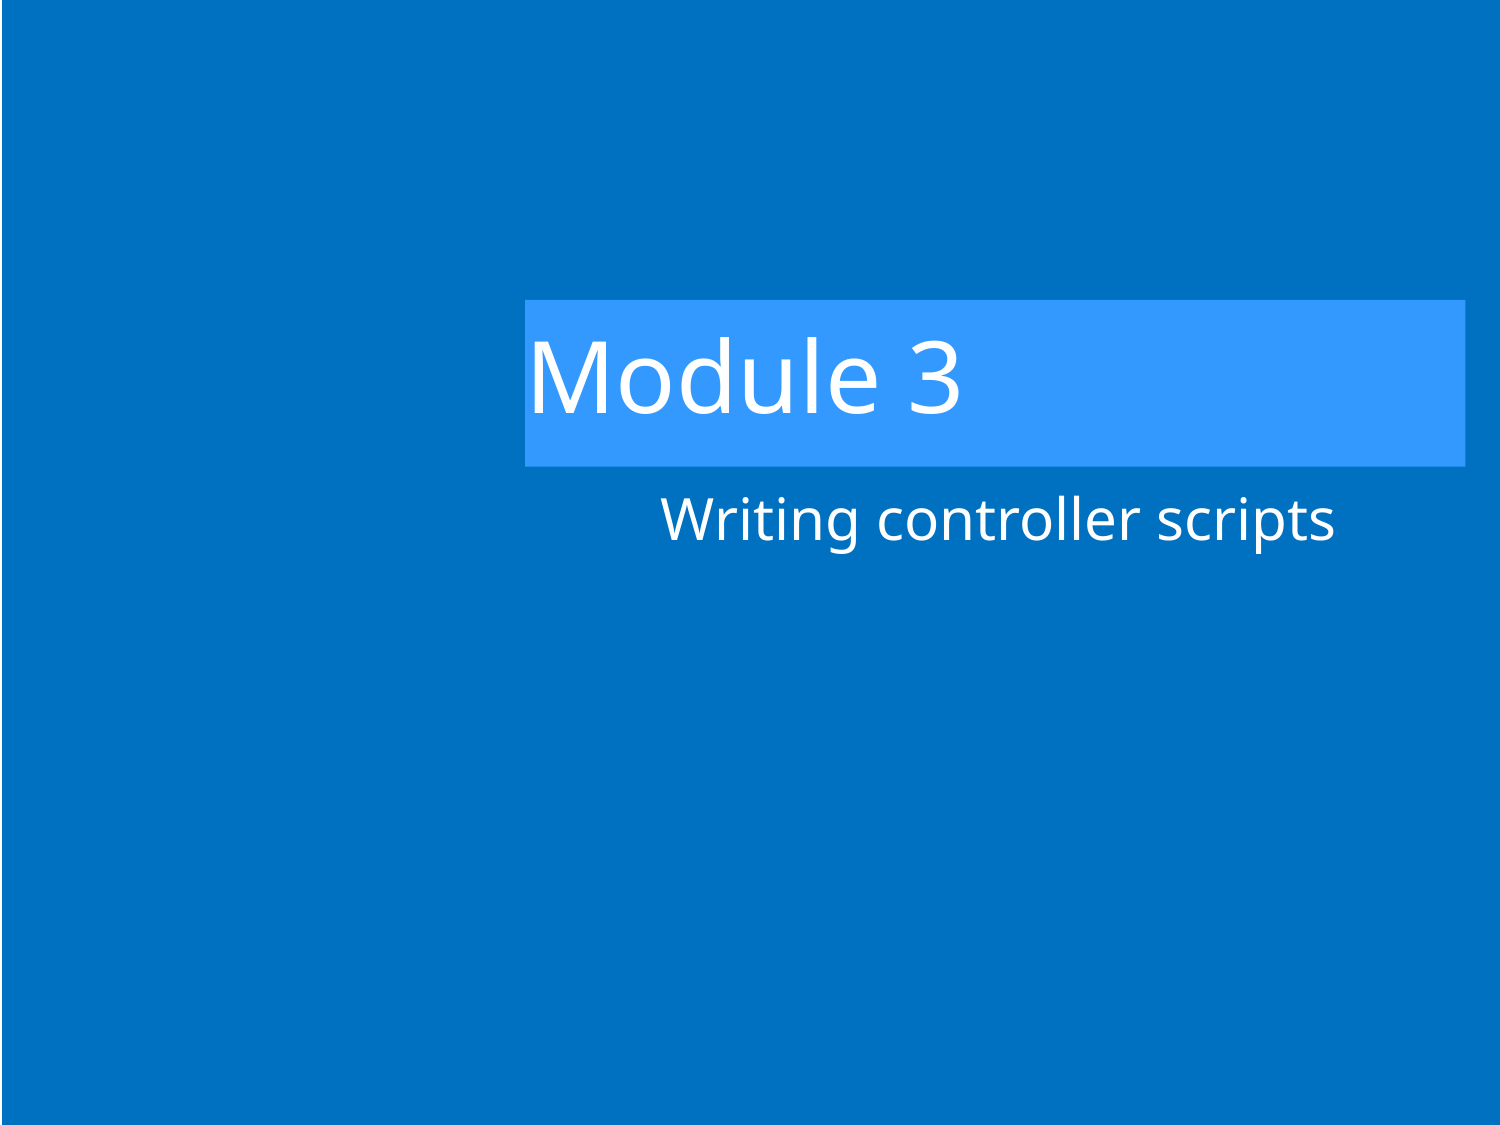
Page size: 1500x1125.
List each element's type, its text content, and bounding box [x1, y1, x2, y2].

subtitle Writing controller scripts [524, 474, 1473, 657]
title Module 3 [524, 299, 1466, 467]
